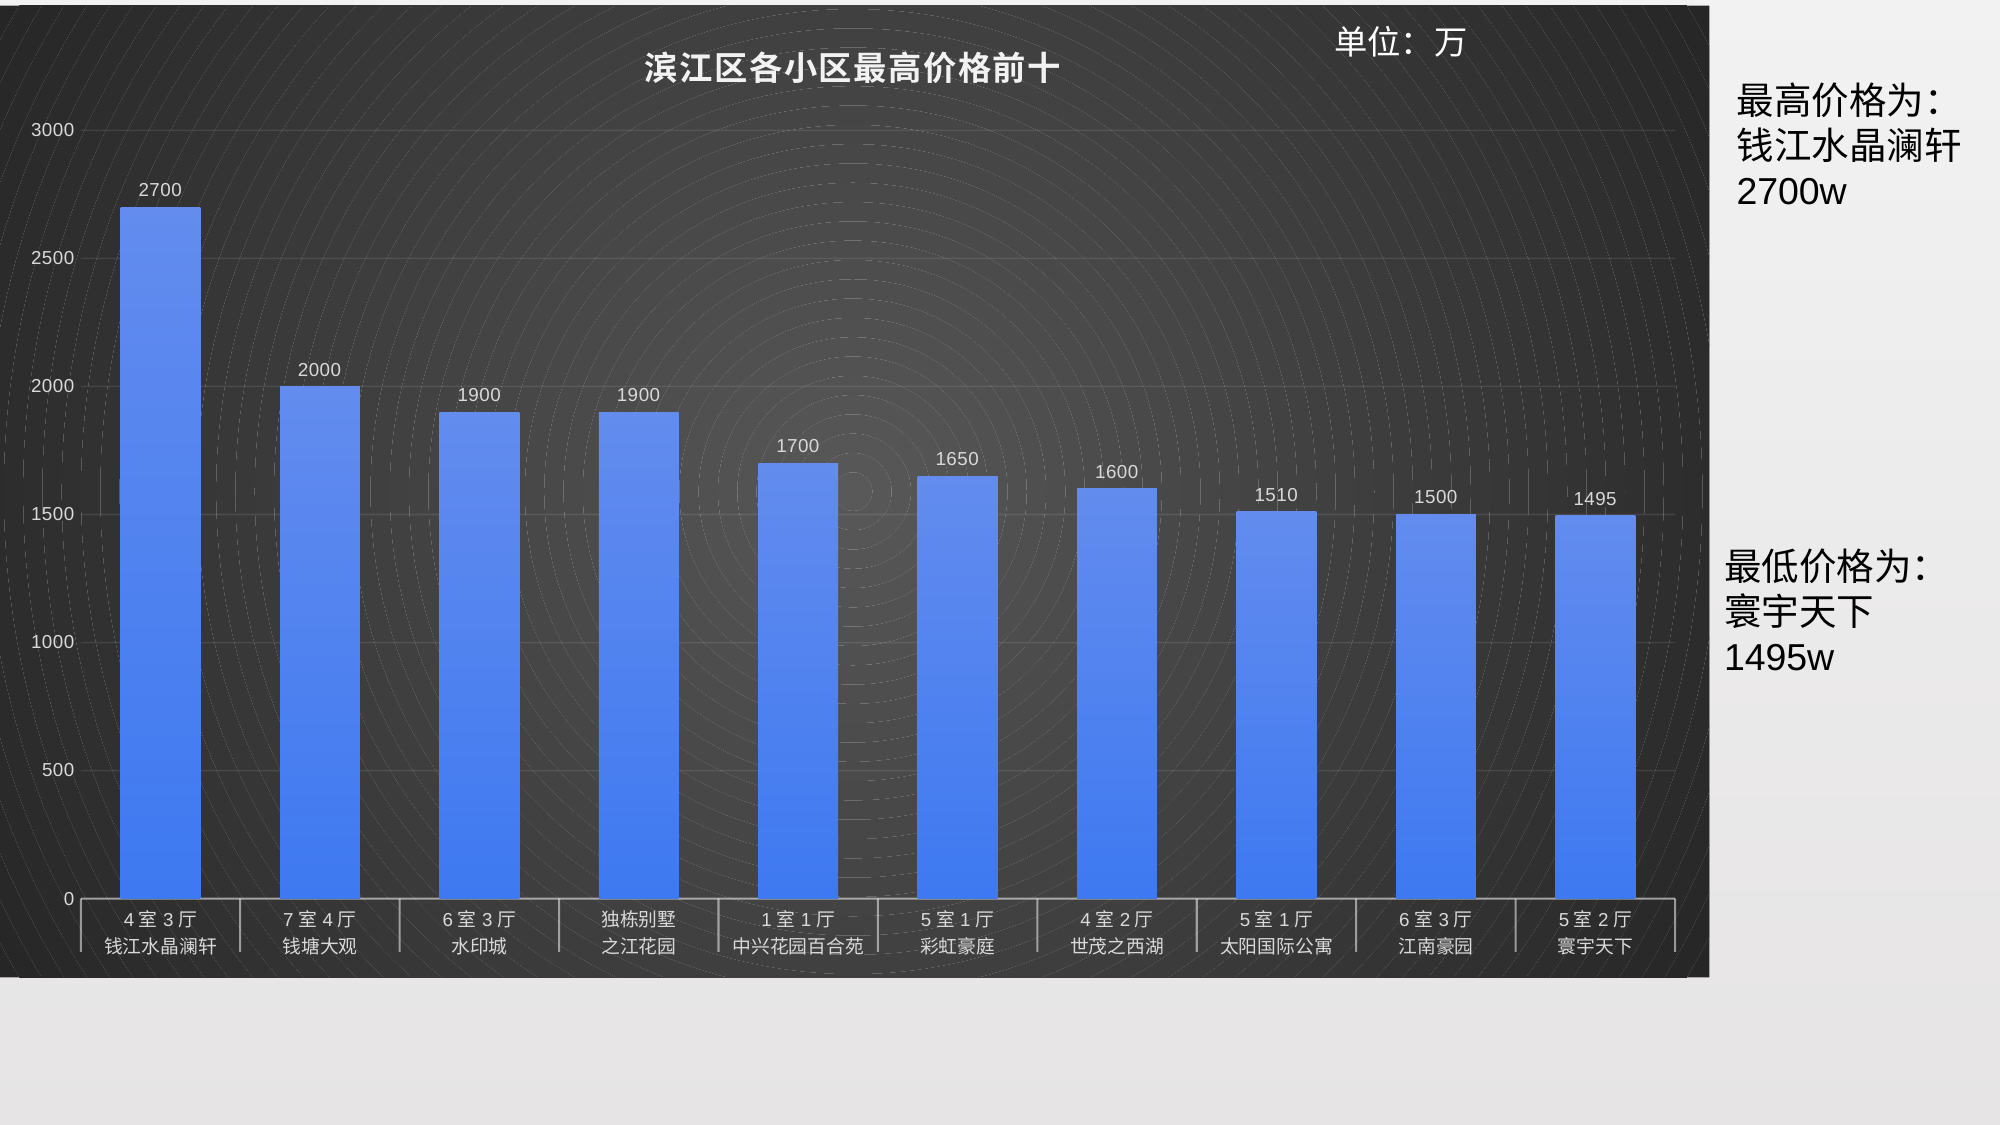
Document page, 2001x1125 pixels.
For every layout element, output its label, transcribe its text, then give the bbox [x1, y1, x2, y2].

chart [0, 5, 1710, 978]
text_box 最高价格为： 钱江水晶澜轩 2700w [1721, 69, 2000, 220]
text_box 最低价格为： 寰宇天下 1495w [1710, 535, 2000, 685]
